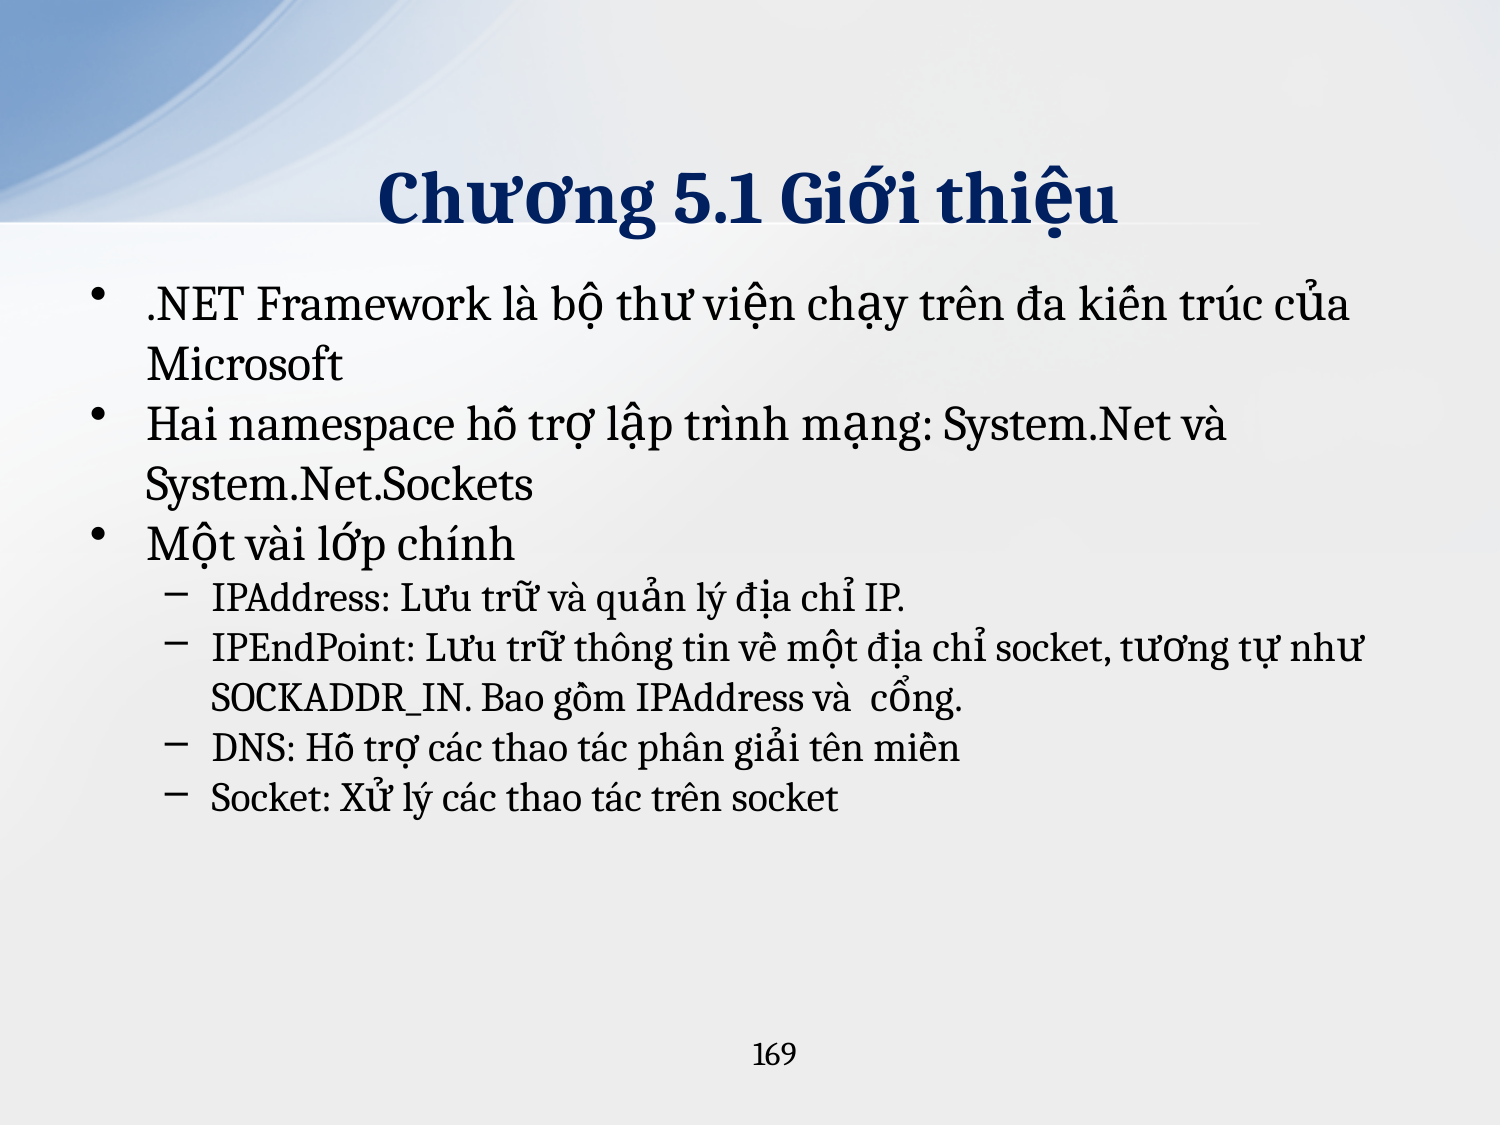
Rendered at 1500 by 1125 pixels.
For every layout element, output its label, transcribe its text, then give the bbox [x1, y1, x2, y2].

picture [0, 0, 1500, 1125]
slide_number 169 [125, 1024, 1425, 1103]
title Chương 5.1 Giới thiệu [75, 58, 1425, 247]
list .NET Framework là bộ thư viện chạy trên đa kiến trúc của Microsoft Hai namespace hỗ trợ lập trình mạng: System.Net và System.Net.Sockets Một vài lớp chính IPAddress: Lưu trữ và quản lý địa chỉ IP. IPEndPoint: Lưu trữ thông tin về một địa chỉ socket, tương tự như SOCKADDR_IN. Bao gồm IPAddress và cổng. DNS: Hỗ trợ các thao tác phân giải tên miền Socket: Xử lý các thao tác trên socket [75, 262, 1425, 1005]
